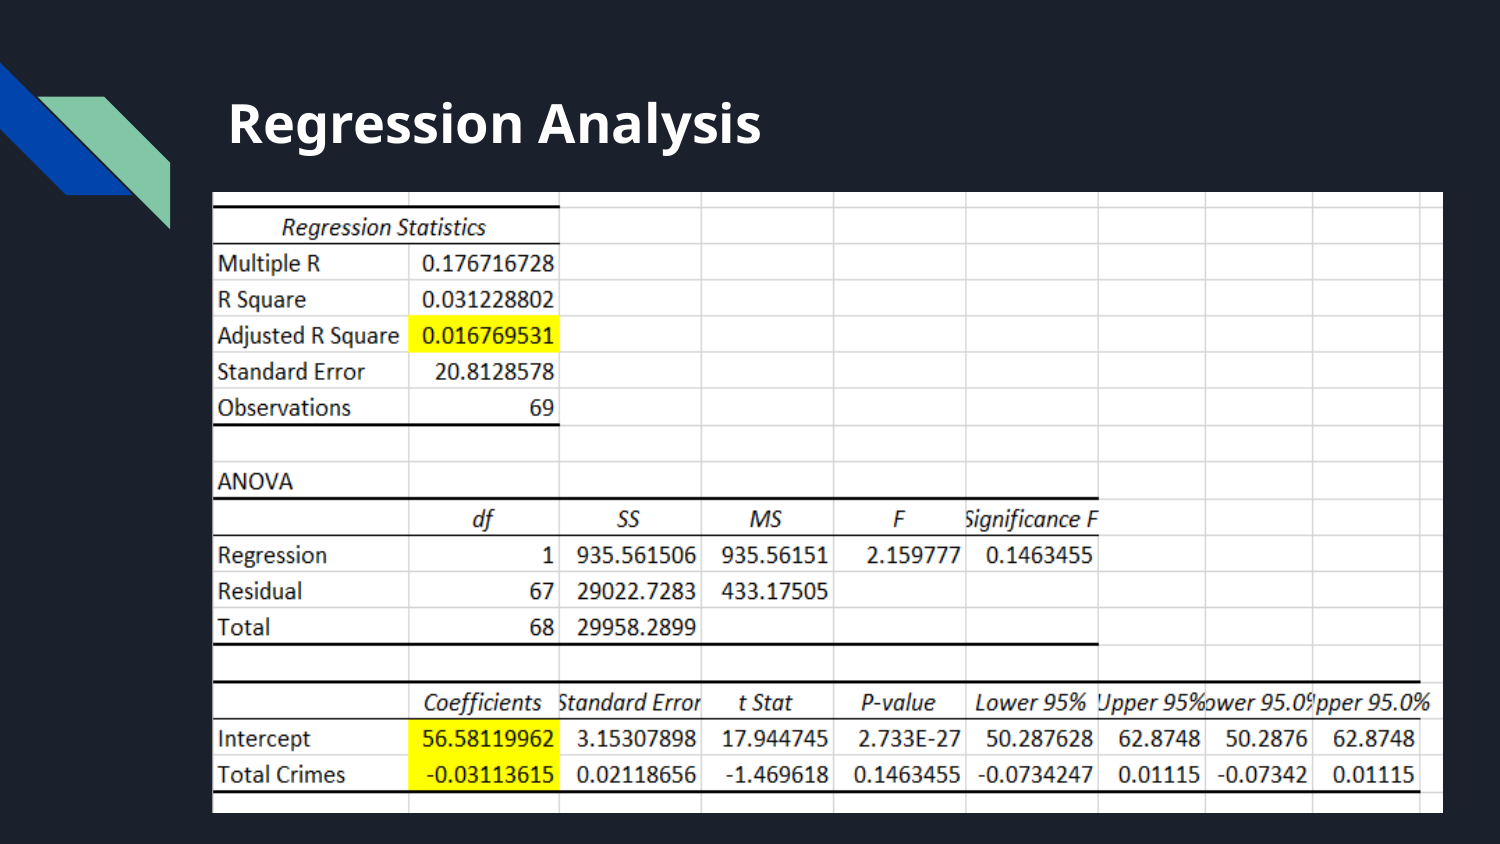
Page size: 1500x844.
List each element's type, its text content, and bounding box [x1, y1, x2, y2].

picture [212, 192, 1443, 813]
title Regression Analysis [212, 64, 1368, 177]
